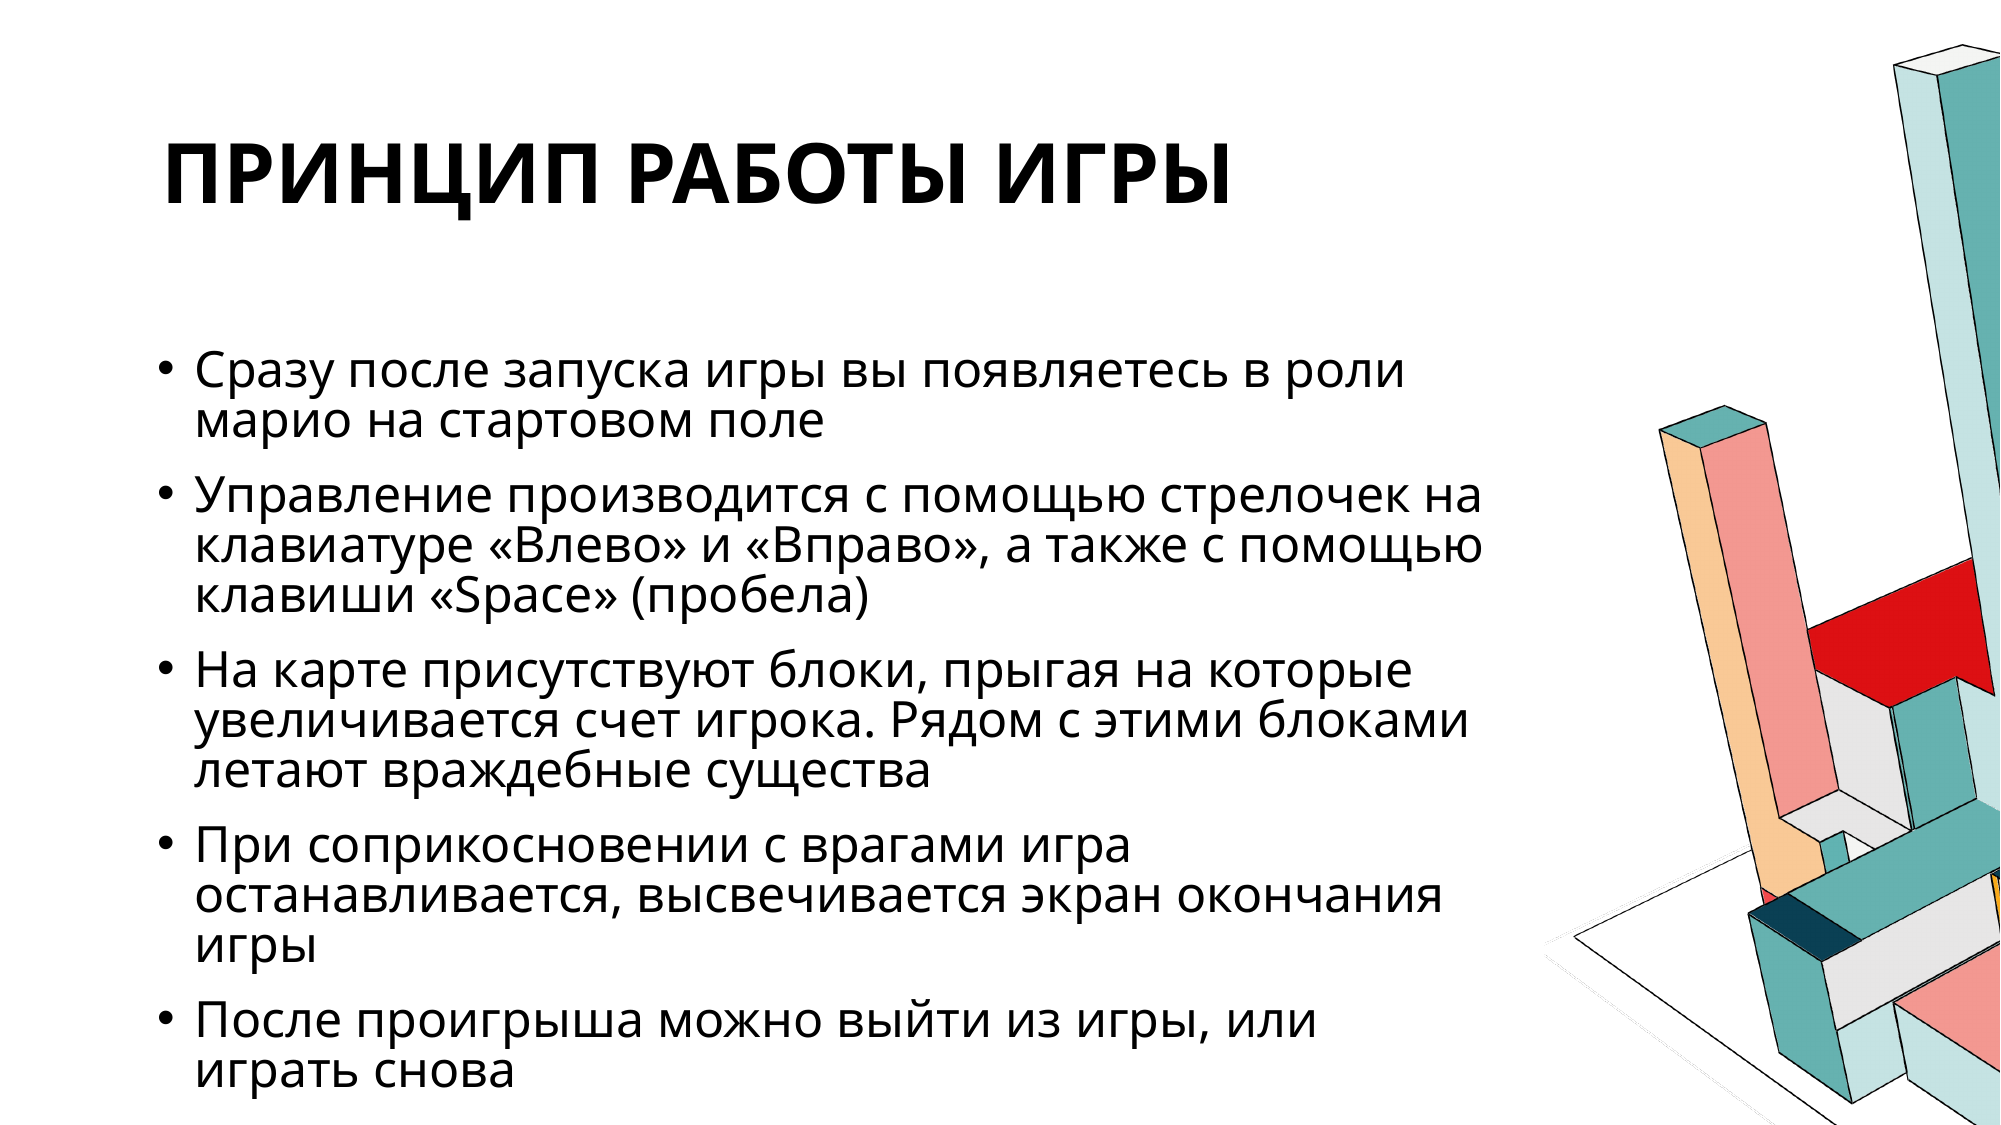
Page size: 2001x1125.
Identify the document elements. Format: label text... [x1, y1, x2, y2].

picture [1544, 43, 2000, 1125]
title Принцип работы игры [146, 11, 1508, 230]
list Сразу после запуска игры вы появляетесь в роли марио на стартовом поле Управление производится с помощью стрелочек на клавиатуре «Влево» и «Вправо», а также с помощью клавиши «Space» (пробела) На карте присутствуют блоки, прыгая на которые увеличивается счет игрока. Рядом с этими блоками летают враждебные существа При соприкосновении с врагами игра останавливается, высвечивается экран окончания игры После проигрыша можно выйти из игры, или играть снова [142, 339, 1508, 978]
